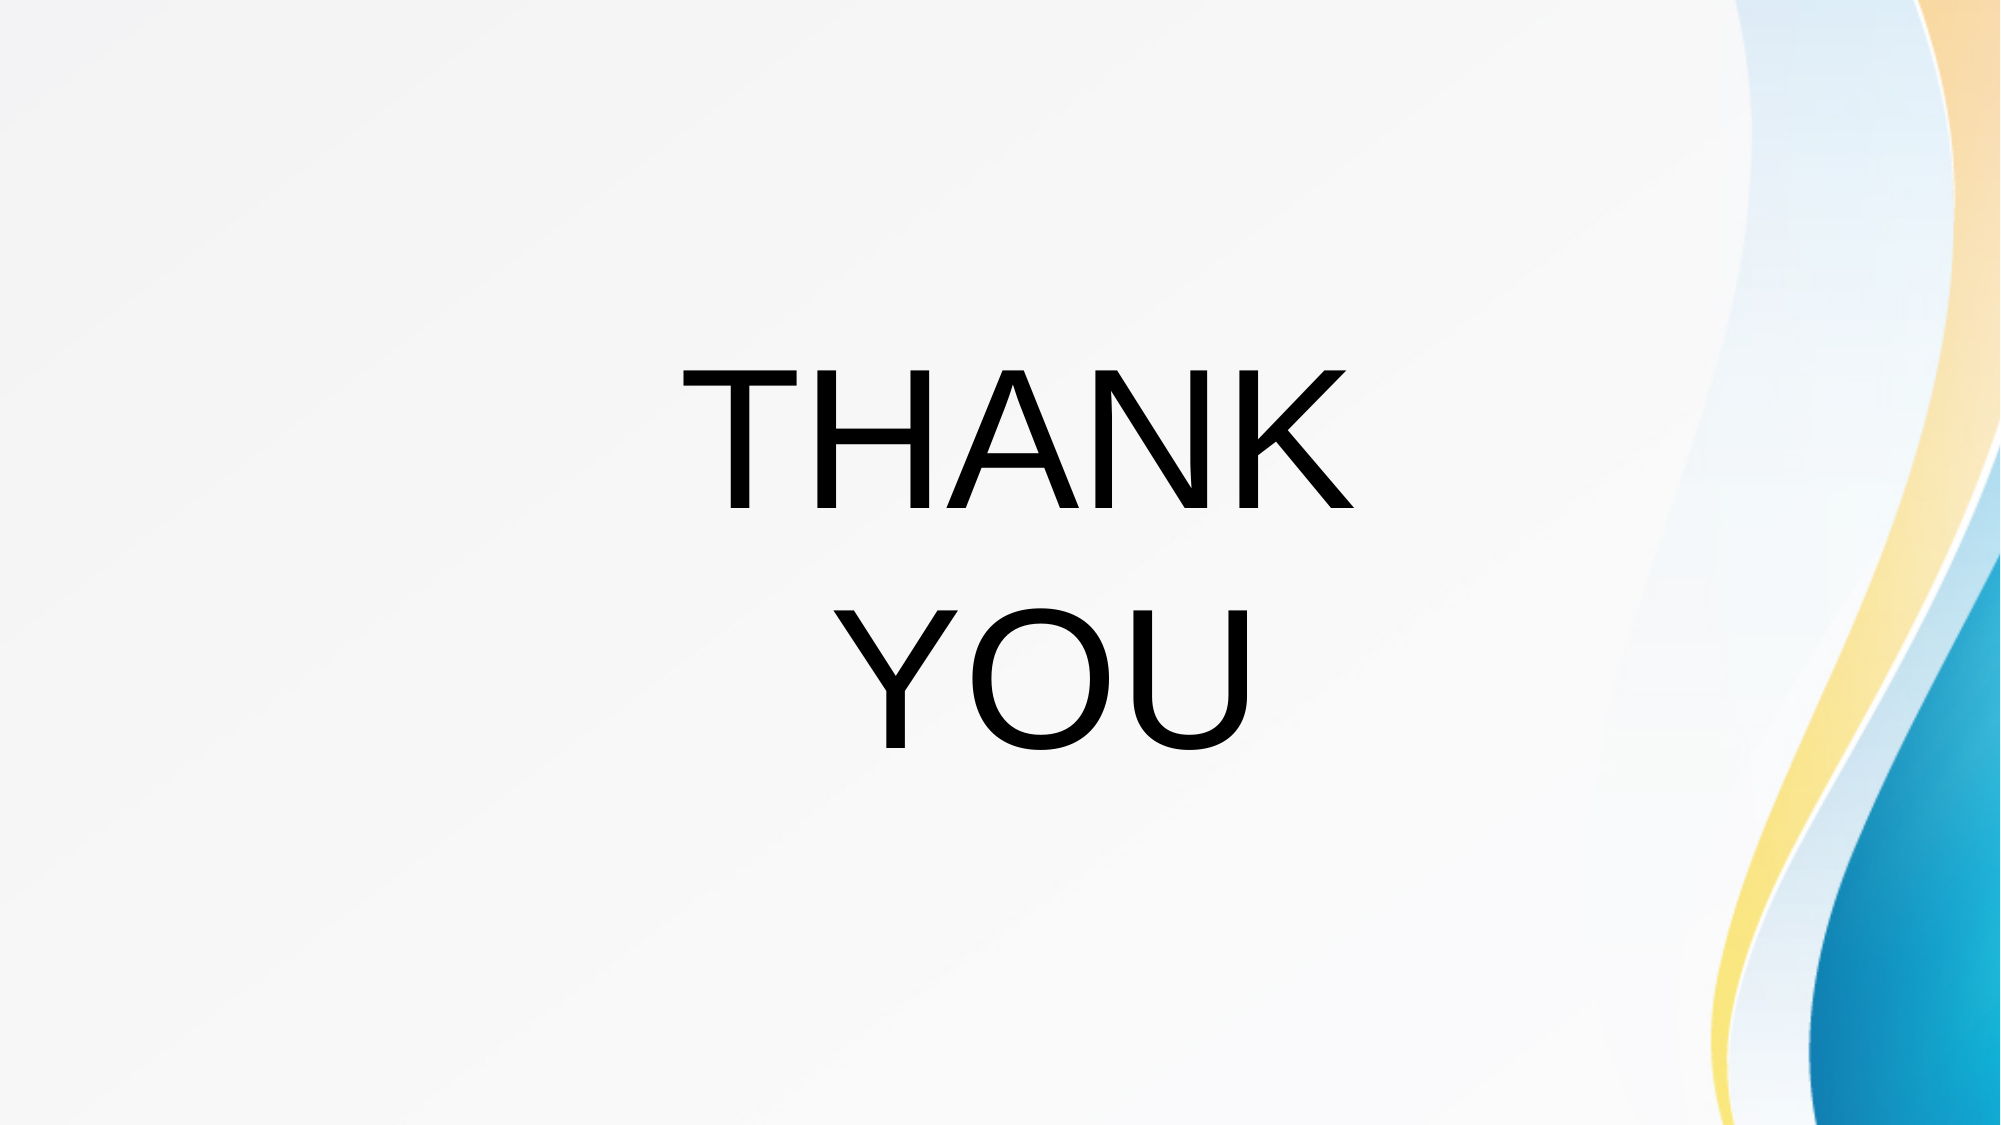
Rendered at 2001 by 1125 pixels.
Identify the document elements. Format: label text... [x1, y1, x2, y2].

picture [0, 0, 2001, 1125]
title THANK YOU [258, 99, 1835, 997]
